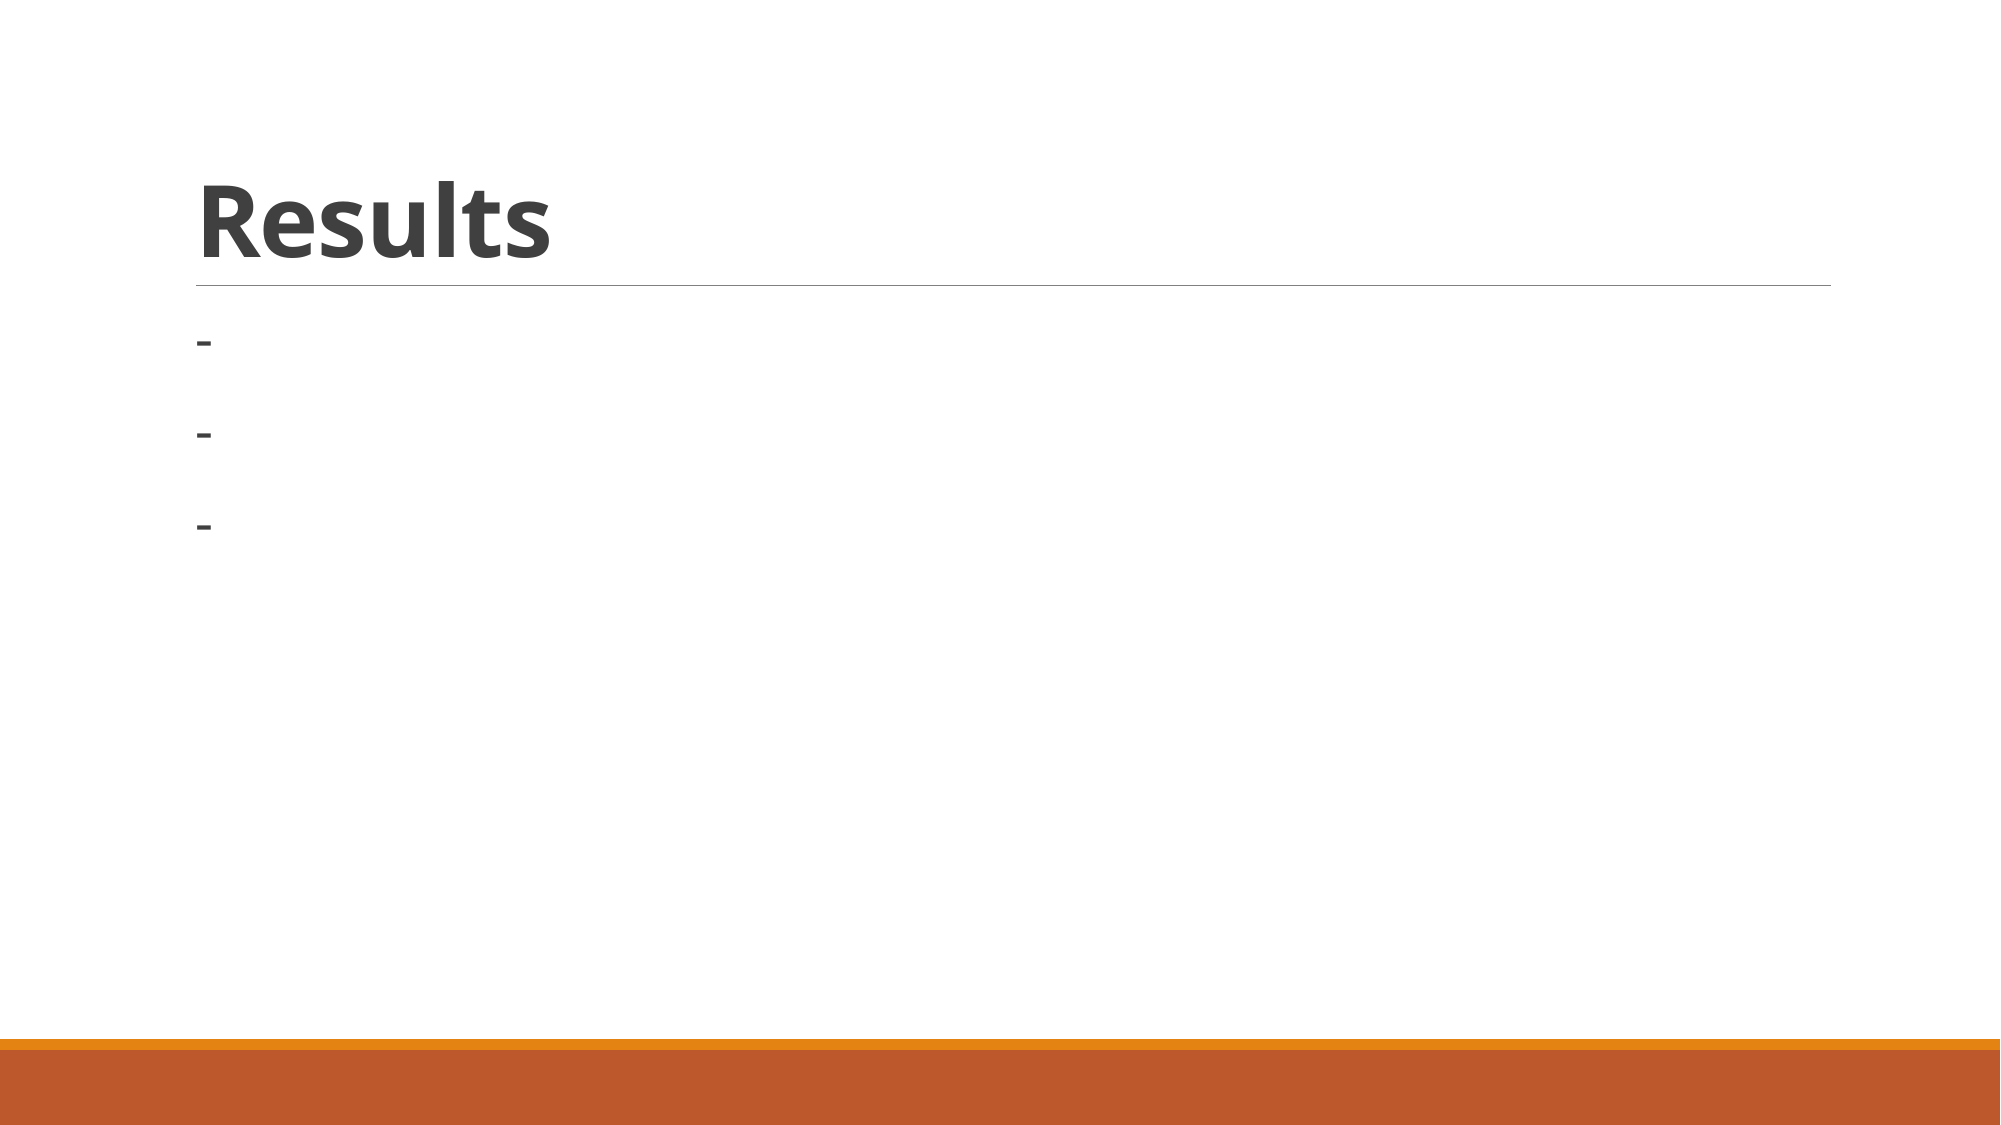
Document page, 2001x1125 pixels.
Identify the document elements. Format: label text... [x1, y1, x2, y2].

list - - - [180, 302, 1830, 963]
title Results [180, 47, 1830, 285]
